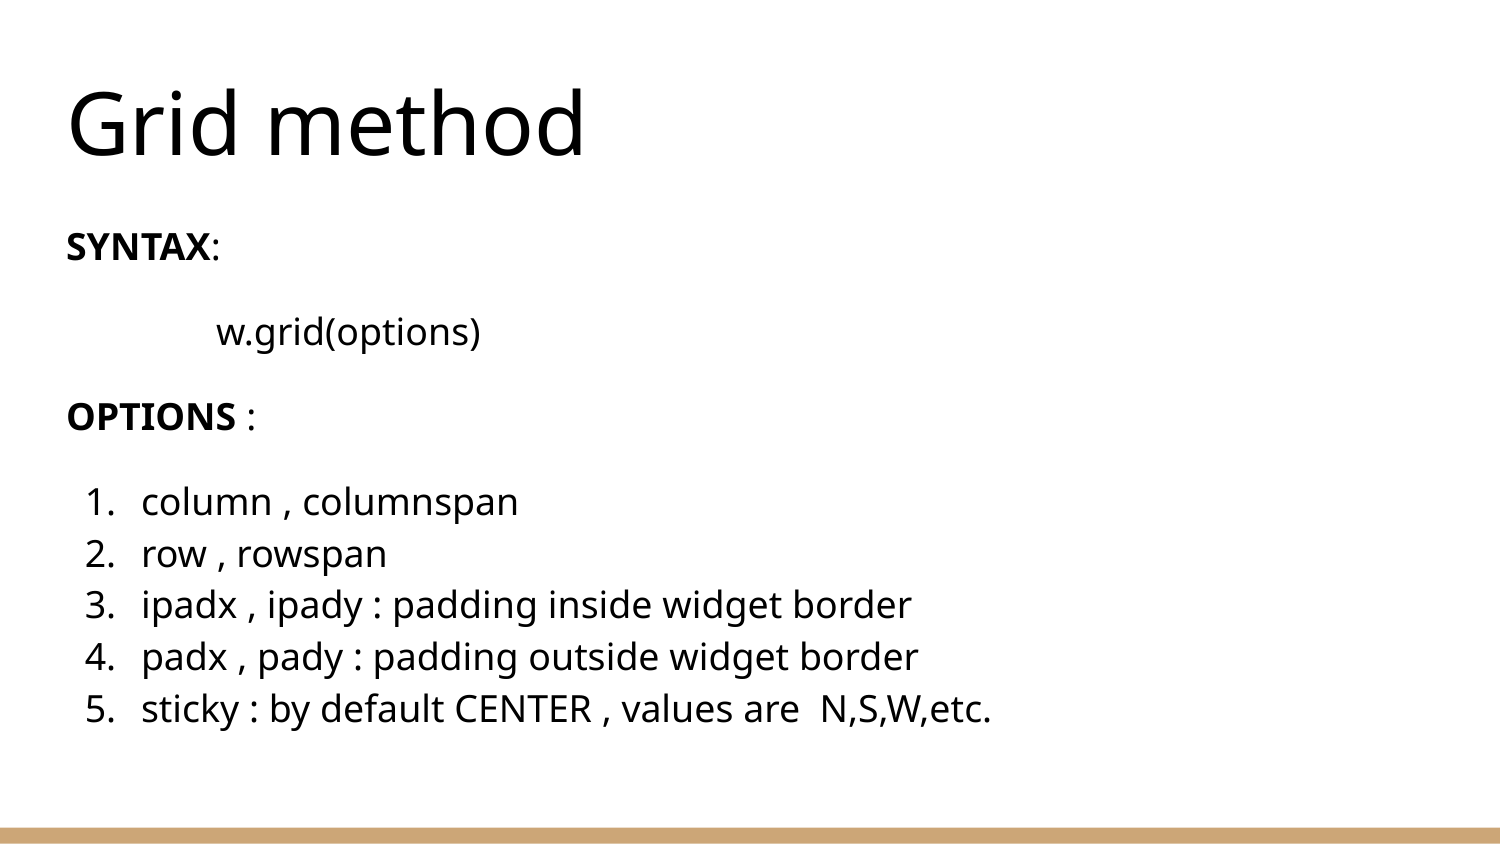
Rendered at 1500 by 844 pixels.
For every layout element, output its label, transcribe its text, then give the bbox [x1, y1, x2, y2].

list SYNTAX: w.grid(options) OPTIONS : column , columnspan row , rowspan ipadx , ipady : padding inside widget border padx , pady : padding outside widget border sticky : by default CENTER , values are N,S,W,etc. [51, 200, 1449, 752]
title Grid method [51, 51, 1449, 189]
